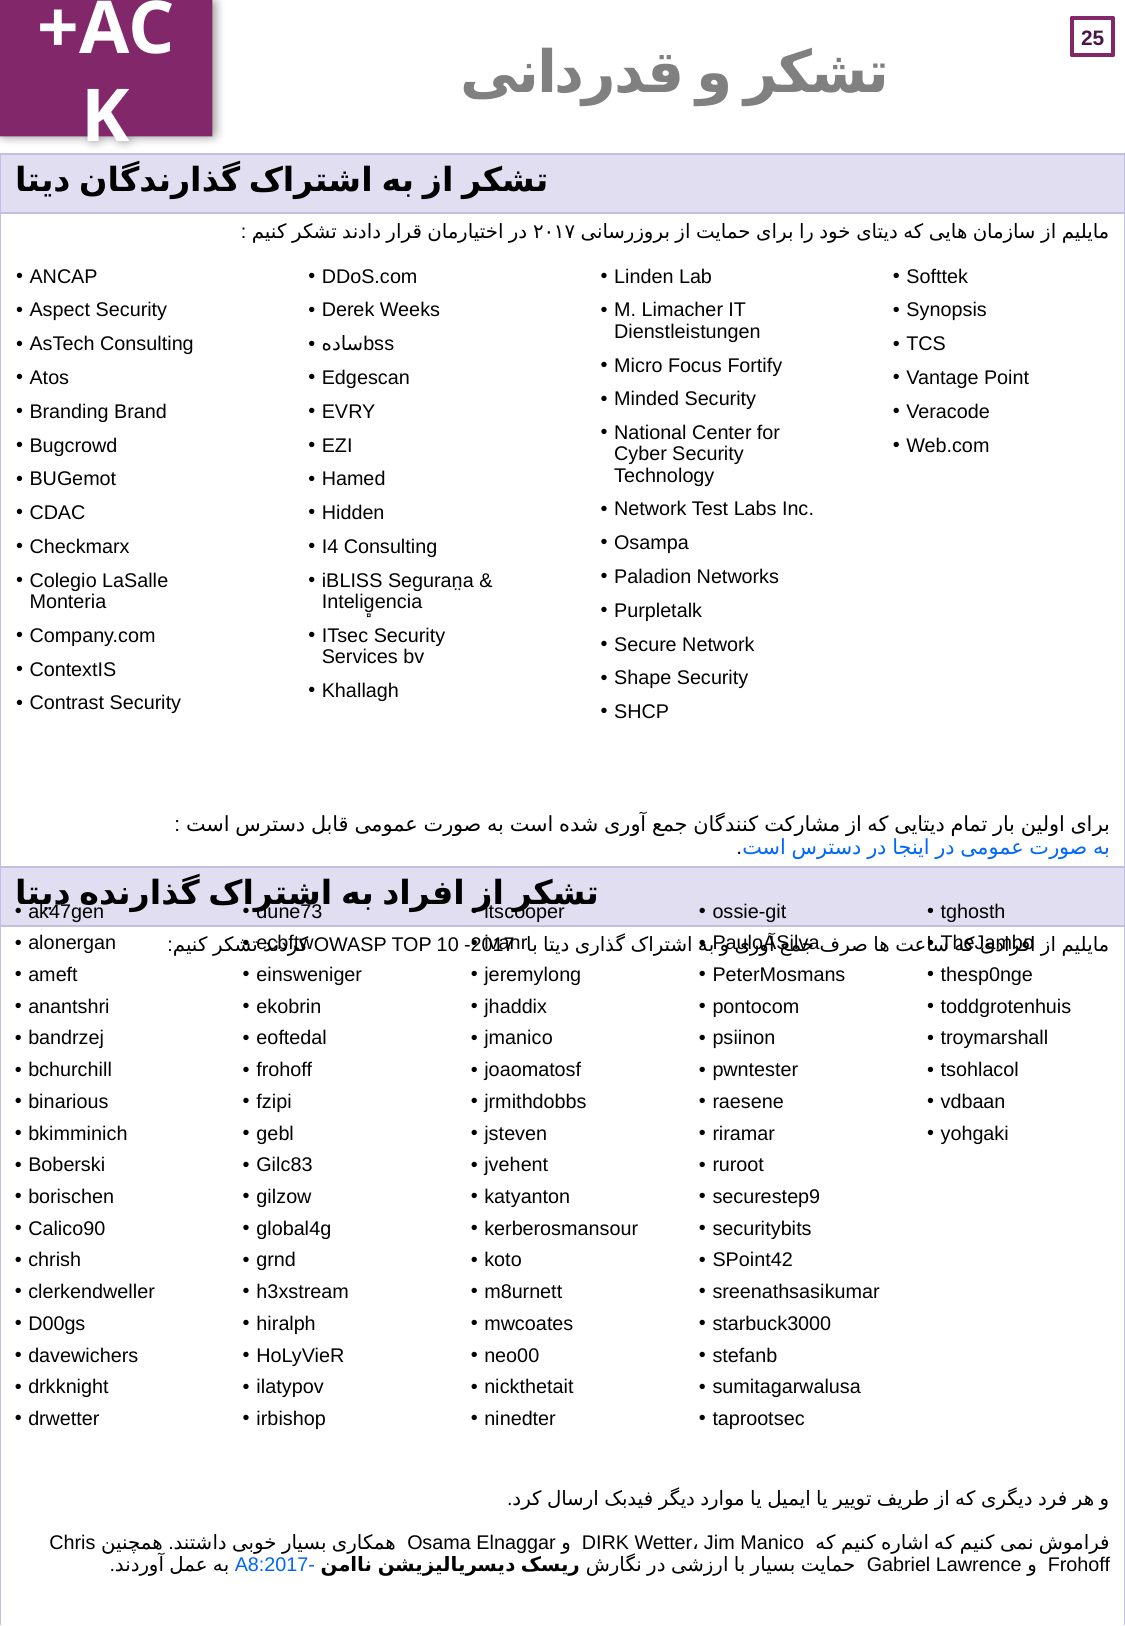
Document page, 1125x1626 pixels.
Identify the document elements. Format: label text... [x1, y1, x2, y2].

text_box ak47gen alonergan ameft anantshri bandrzej bchurchill binarious bkimminich Boberski borischen Calico90 chrish clerkendweller D00gs davewichers drkknight drwetter dune73 ecbftw einsweniger ekobrin eoftedal frohoff fzipi gebl Gilc83 gilzow global4g grnd h3xstream hiralph HoLyVieR ilatypov irbishop itscooper ivanr jeremylong jhaddix jmanico joaomatosf jrmithdobbs jsteven jvehent katyanton kerberosmansour koto m8urnett mwcoates neo00 nickthetait ninedter ossie-git PauloASilva PeterMosmans pontocom psiinon pwntester raesene riramar ruroot securestep9 securitybits SPoint42 sreenathsasikumar starbuck3000 stefanb sumitagarwalusa taprootsec tghosth TheJambo thesp0nge toddgrotenhuis troymarshall tsohlacol vdbaan yohgaki [0, 893, 1125, 1446]
table_cell مایلیم از سازمان هایی که دیتای خود را برای حمایت از بروزرسانی ۲۰۱۷ در اختیارمان قرار دادند تشکر کنیم : برای اولین بار تمام دیتایی که از مشارکت کنندگان جمع آوری شده است به صورت عمومی قابل دسترس است : به صورت عمومی در اینجا در دسترس است. [1, 731, 1124, 866]
table_cell مایلیم از افرادی که ساعت ها صرف جمع آوری و به اشتراک گذاری دیتا با OWASP TOP 10 -2017 کردند تشکر کنیم: و هر فرد دیگری که از طریف توییر یا ایمیل یا موارد دیگر فیدبک ارسال کرد. فراموش نمی کنیم که اشاره کنیم که DIRK Wetter، Jim Manico و Osama Elnaggar همکاری بسیار خوبی داشتند. همچنین Chris Frohoff و Gabriel Lawrence حمایت بسیار با ارزشی در نگارش A8:2017- ریسک دیسریالیزیشن ناامن به عمل آوردند. [1, 1446, 1124, 1625]
table_cell مایلیم از سازمان هایی که دیتای خود را برای حمایت از بروزرسانی ۲۰۱۷ در اختیارمان قرار دادند تشکر کنیم : برای اولین بار تمام دیتایی که از مشارکت کنندگان جمع آوری شده است به صورت عمومی قابل دسترس است : به صورت عمومی در اینجا در دسترس است. [1, 214, 1124, 258]
table_cell تشکر از افراد به اشتراک گذارنده دیتا [1, 868, 1124, 893]
title تشکر و قدردانی [225, 12, 1125, 134]
list +ACK [0, 0, 213, 137]
text_box ANCAP Aspect Security AsTech Consulting Atos Branding Brand Bugcrowd BUGemot CDAC Checkmarx Colegio LaSalle Monteria Company.com ContextIS Contrast Security DDoS.com Derek Weeks سادهbss Edgescan EVRY EZI Hamed Hidden I4 Consulting iBLISS Seguran̤a & Intelig̻encia ITsec Security Services bv Khallagh Linden Lab M. Limacher IT Dienstleistungen Micro Focus Fortify Minded Security National Center for Cyber Security Technology Network Test Labs Inc. Osampa Paladion Networks Purpletalk Secure Network Shape Security SHCP Softtek Synopsis TCS Vantage Point Veracode Web.com [1, 258, 1125, 731]
table_header تشکر از به اشتراک گذارندگان دیتا [1, 155, 1124, 212]
